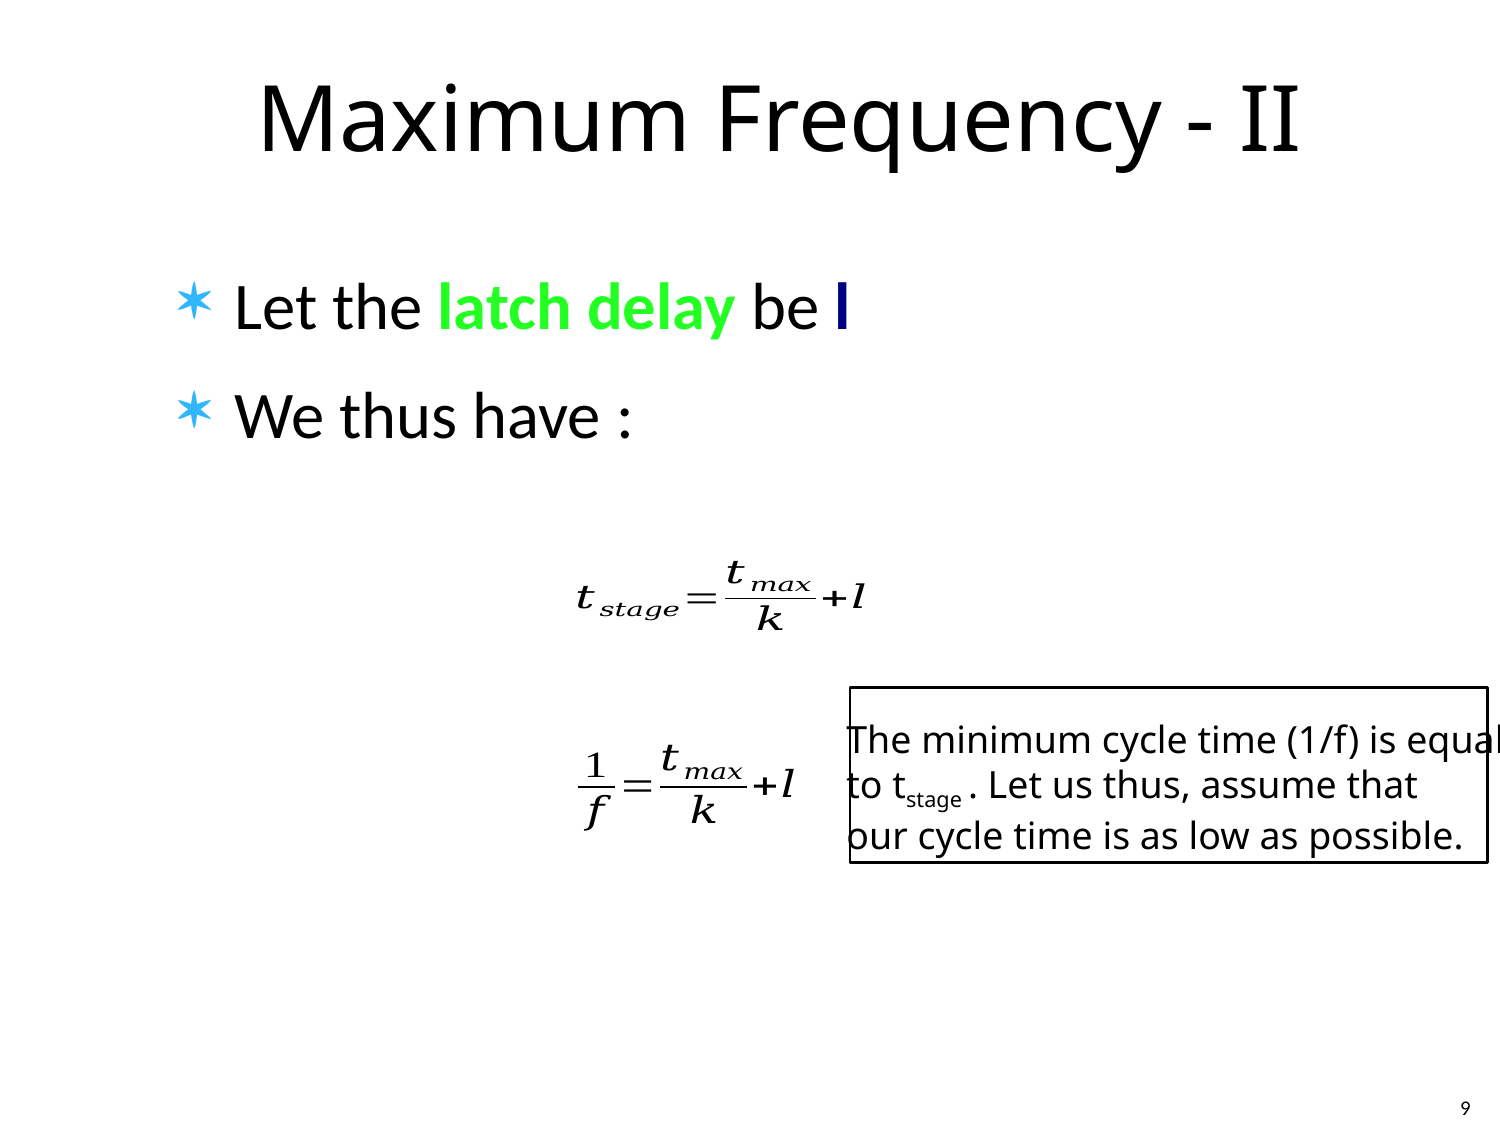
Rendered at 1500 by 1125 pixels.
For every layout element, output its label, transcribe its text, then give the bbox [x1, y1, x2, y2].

title Maximum Frequency - II [170, 37, 1388, 192]
text_box [849, 686, 1489, 708]
text_box The minimum cycle time (1/f) is equal to tstage . Let us thus, assume that our cycle time is as low as possible. [831, 708, 1500, 865]
list Let the latch delay be l We thus have : [150, 262, 1367, 473]
